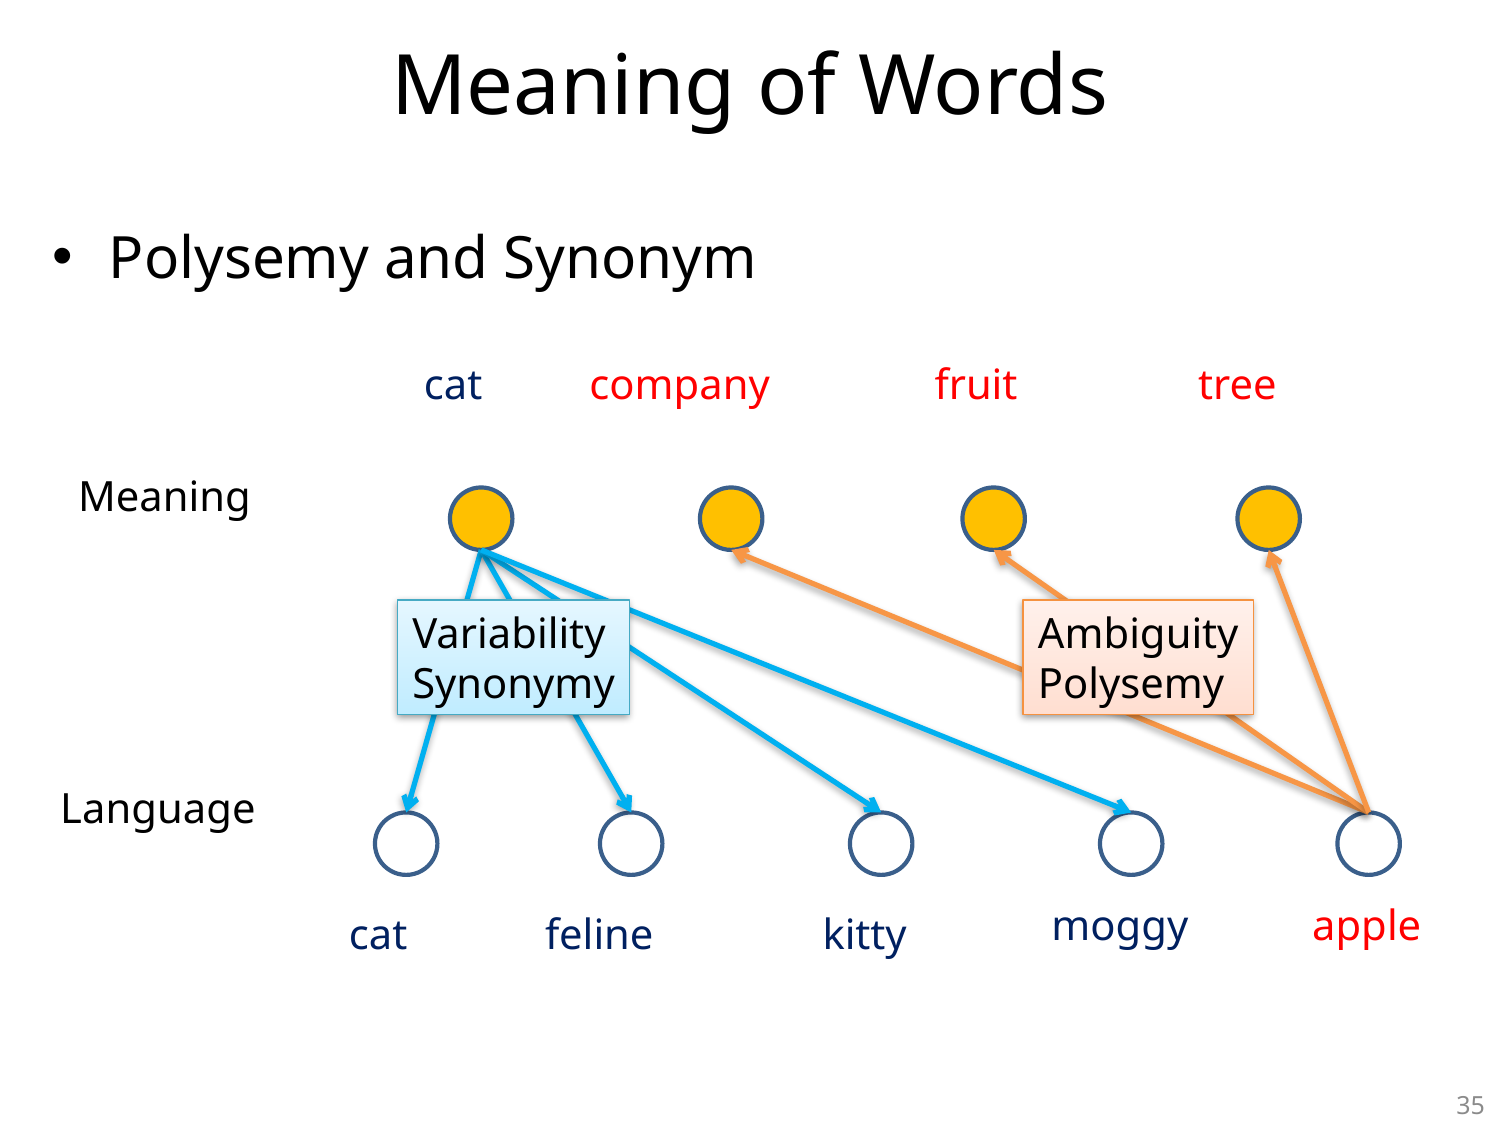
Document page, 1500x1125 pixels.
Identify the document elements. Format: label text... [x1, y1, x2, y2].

text_box cat [409, 350, 498, 415]
text_box fruit [919, 350, 1033, 415]
text_box company [574, 350, 785, 415]
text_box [1132, 549, 1267, 813]
text_box tree [1183, 350, 1292, 415]
text_box Language [45, 774, 271, 840]
title Meaning of Words [0, 0, 1500, 163]
text_box [447, 485, 515, 548]
text_box [372, 811, 440, 877]
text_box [405, 549, 477, 813]
text_box cat [334, 900, 423, 965]
text_box Meaning [63, 462, 266, 528]
text_box [960, 485, 1027, 547]
text_box [1335, 810, 1402, 877]
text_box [480, 549, 1132, 813]
text_box moggy [1036, 891, 1204, 957]
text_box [1268, 549, 1369, 813]
text_box kitty [807, 900, 922, 965]
text_box [1097, 823, 1165, 877]
text_box [1235, 485, 1303, 547]
text_box [597, 823, 665, 877]
slide_number 35 [1149, 1087, 1500, 1125]
text_box feline [530, 900, 669, 965]
text_box [847, 823, 915, 877]
list Polysemy and Synonym [37, 212, 1463, 1075]
text_box apple [1297, 891, 1437, 957]
text_box [697, 485, 765, 547]
